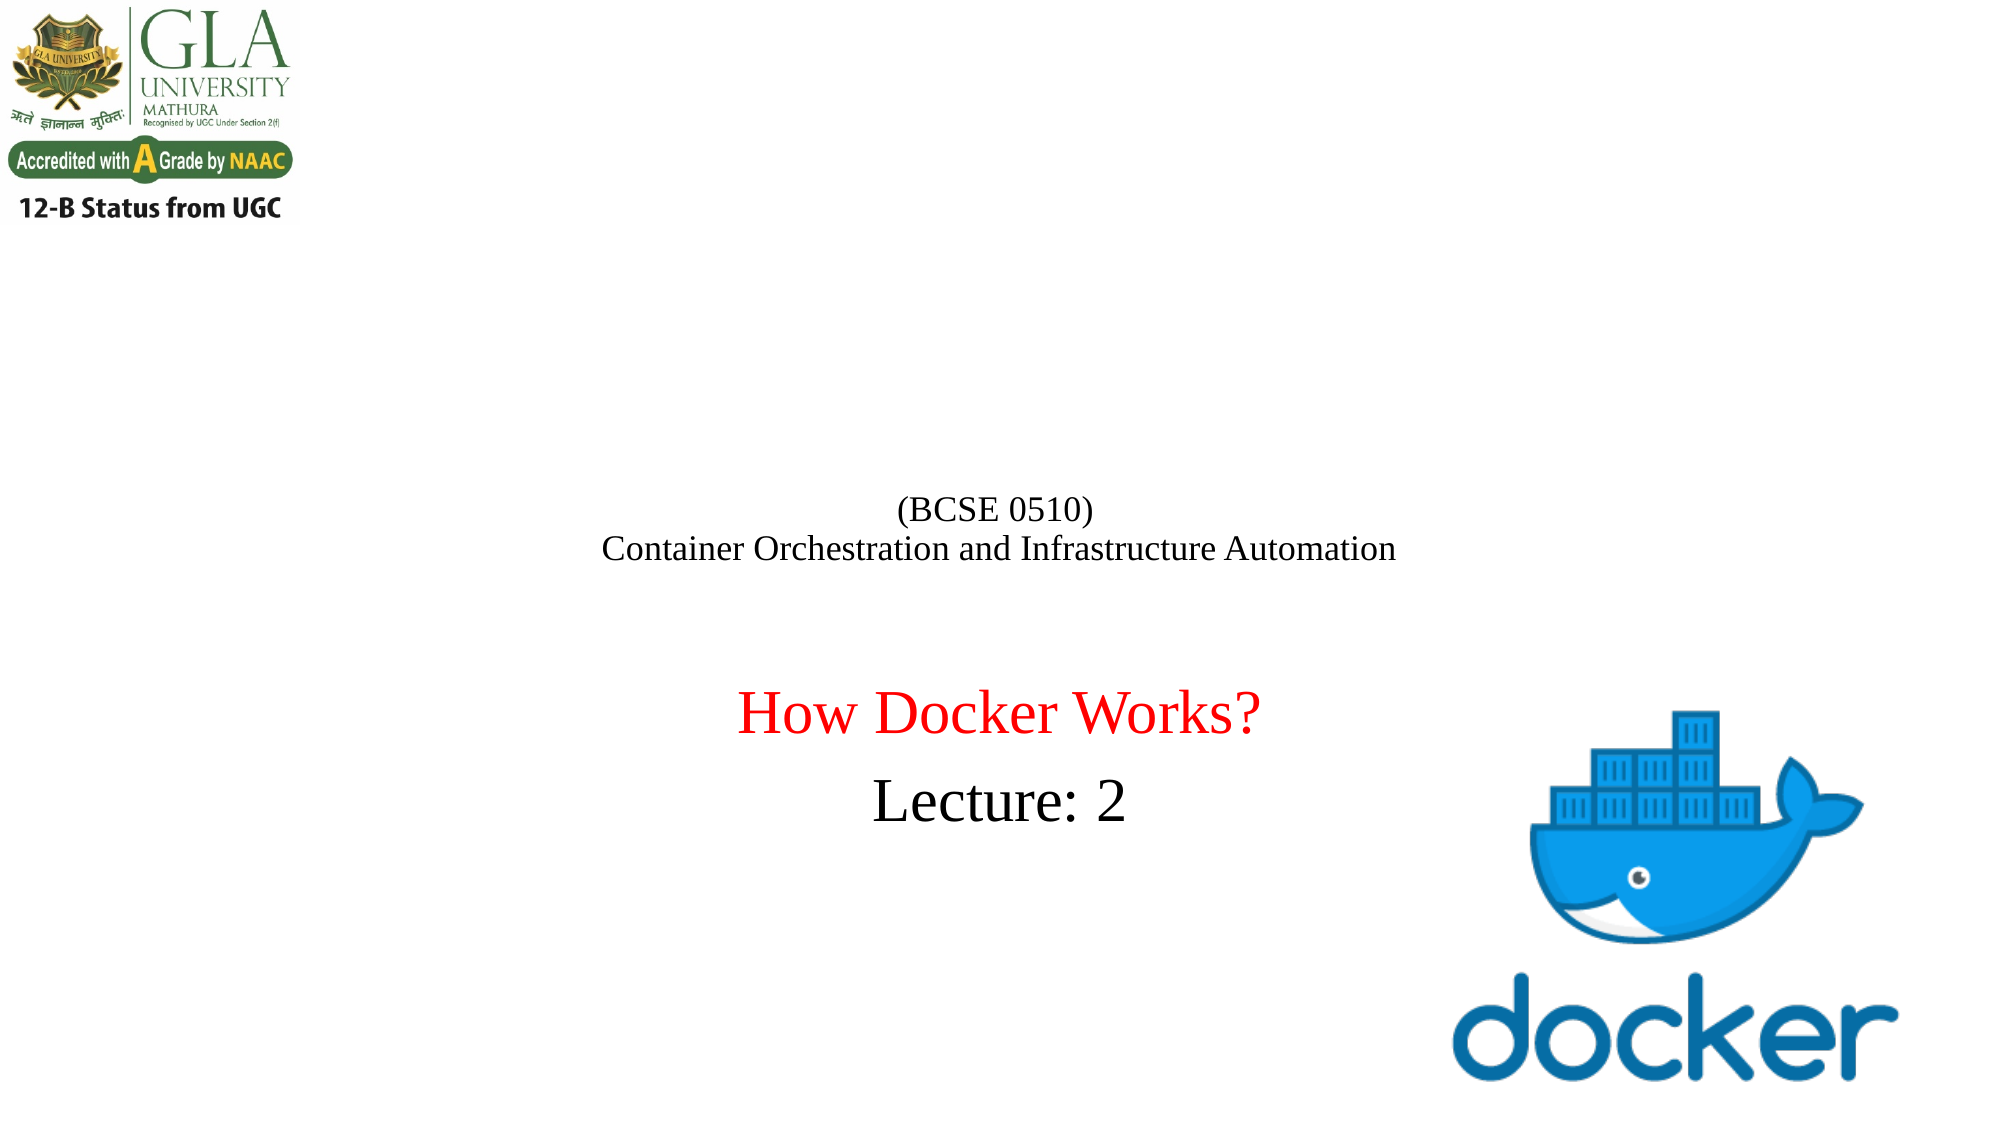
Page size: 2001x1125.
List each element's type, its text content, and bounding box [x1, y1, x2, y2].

title (BCSE 0510) Container Orchestration and Infrastructure Automation [249, 184, 1750, 576]
picture [1413, 671, 1939, 1121]
subtitle How Docker Works? Lecture: 2 [249, 590, 1750, 863]
picture [0, 0, 301, 226]
